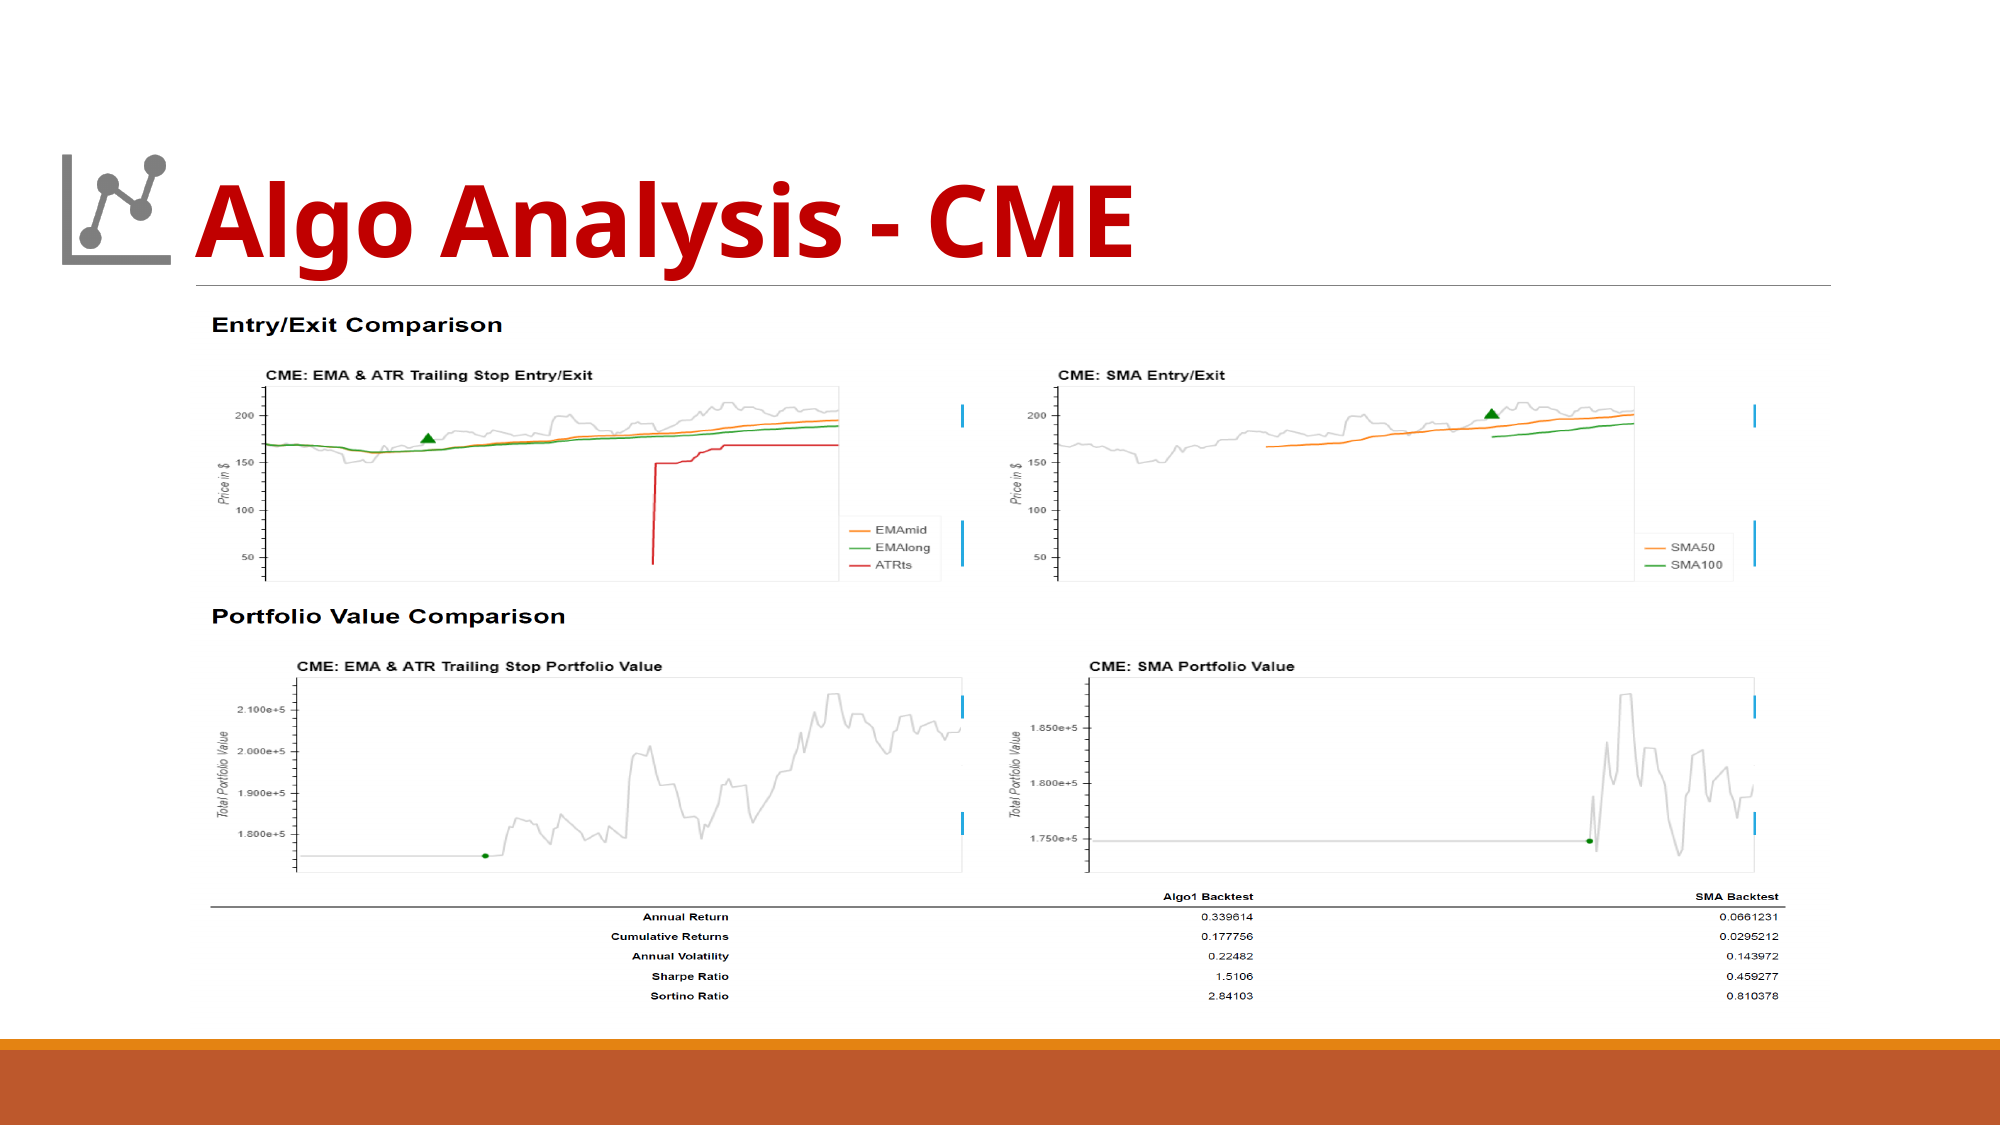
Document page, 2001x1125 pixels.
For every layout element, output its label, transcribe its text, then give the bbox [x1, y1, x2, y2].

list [39, 134, 191, 286]
picture [189, 305, 1831, 1035]
title Algo Analysis - CME [180, 47, 1830, 285]
